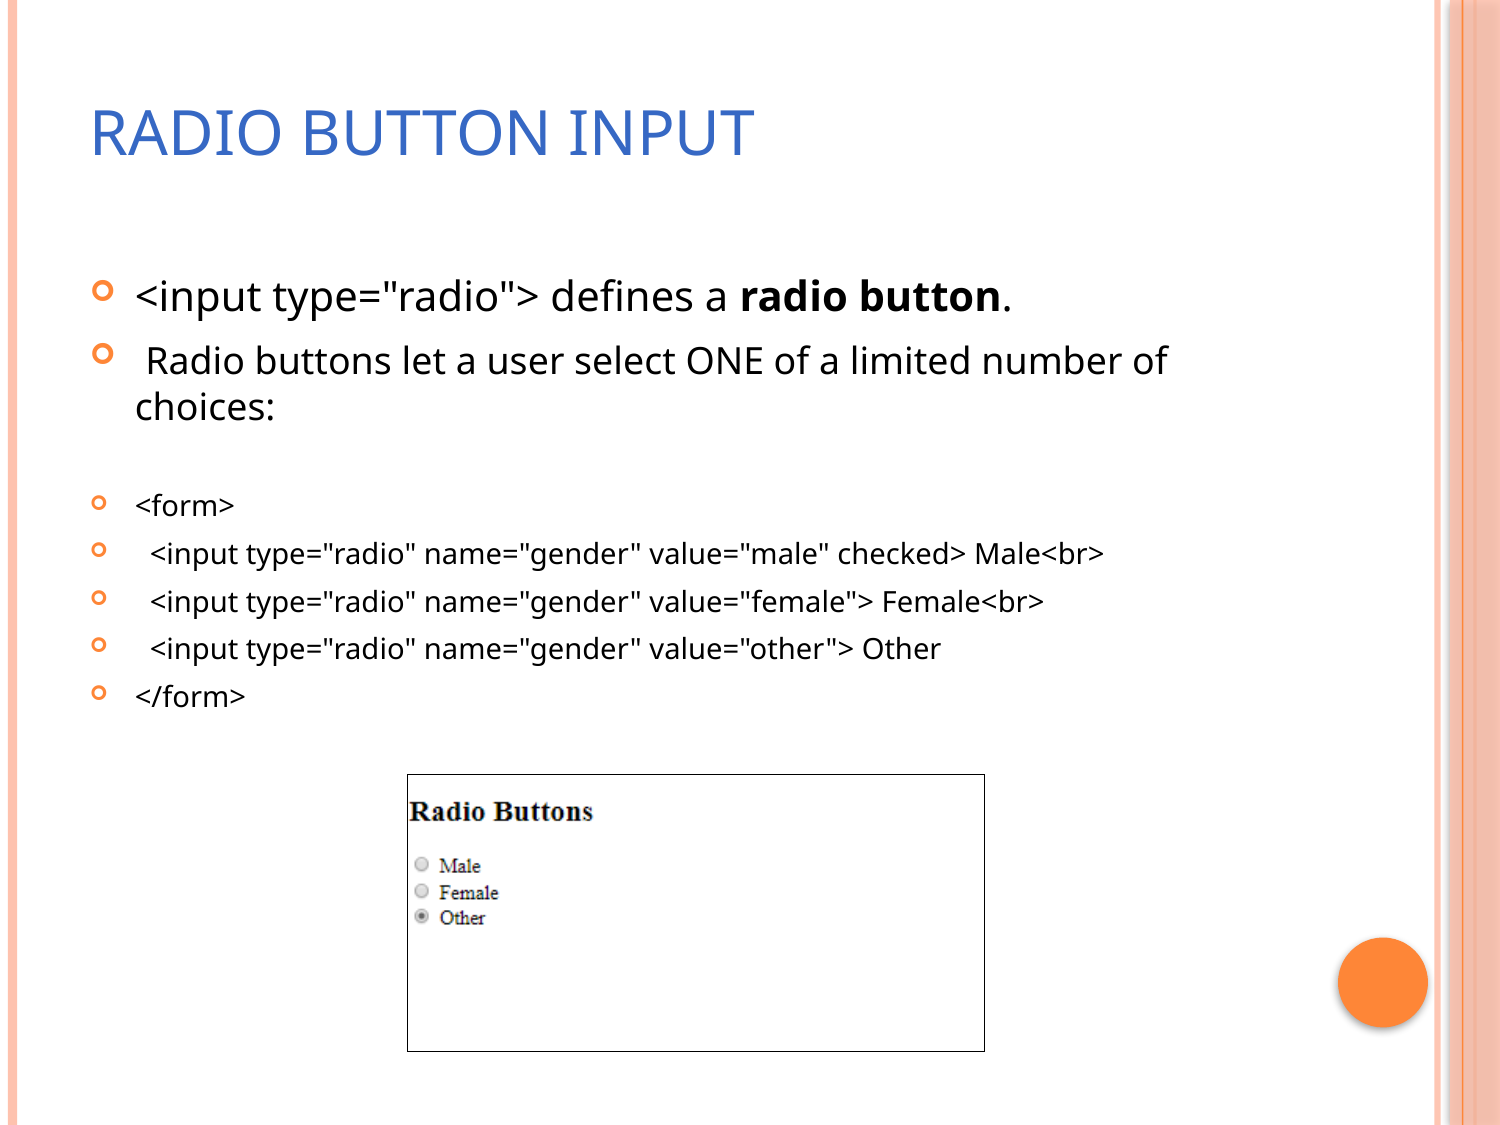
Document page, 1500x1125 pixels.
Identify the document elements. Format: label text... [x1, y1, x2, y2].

title Radio Button Input [75, 62, 1300, 250]
picture [407, 774, 985, 1052]
list <input type="radio"> defines a radio button. Radio buttons let a user select ONE of a limited number of choices: <form> <input type="radio" name="gender" value="male" checked> Male<br> <input type="radio" name="gender" value="female"> Female<br> <input type="radio" name="gender" value="other"> Other </form> [75, 262, 1300, 1062]
